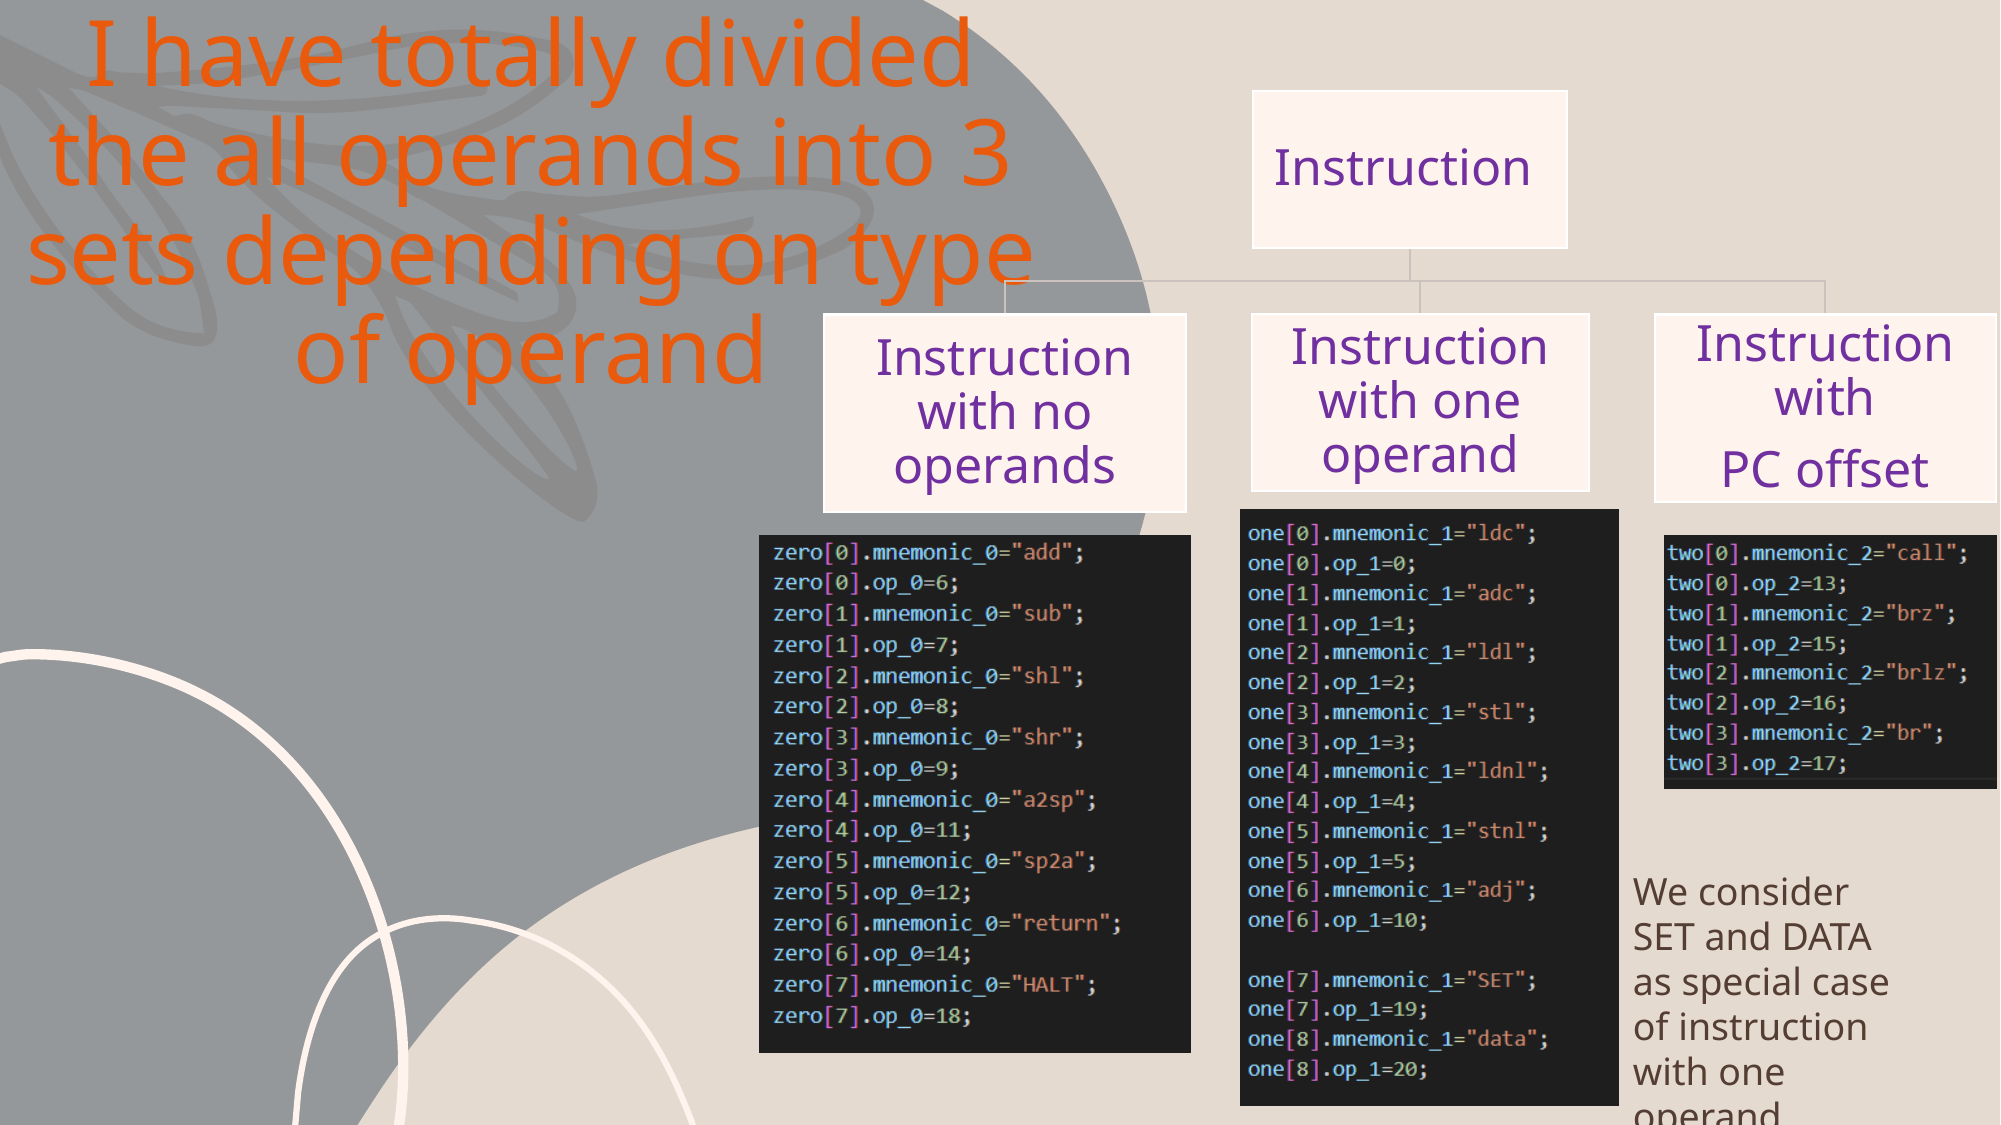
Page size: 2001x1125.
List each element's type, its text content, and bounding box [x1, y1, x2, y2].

title I have totally divided the all operands into 3 sets depending on type of operand [0, 51, 824, 359]
picture [1240, 509, 1619, 1106]
picture [1664, 535, 1997, 789]
text_box We consider SET and DATA as special case of instruction with one operand [1618, 860, 1935, 1125]
picture [759, 535, 1191, 1053]
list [824, 0, 1997, 630]
